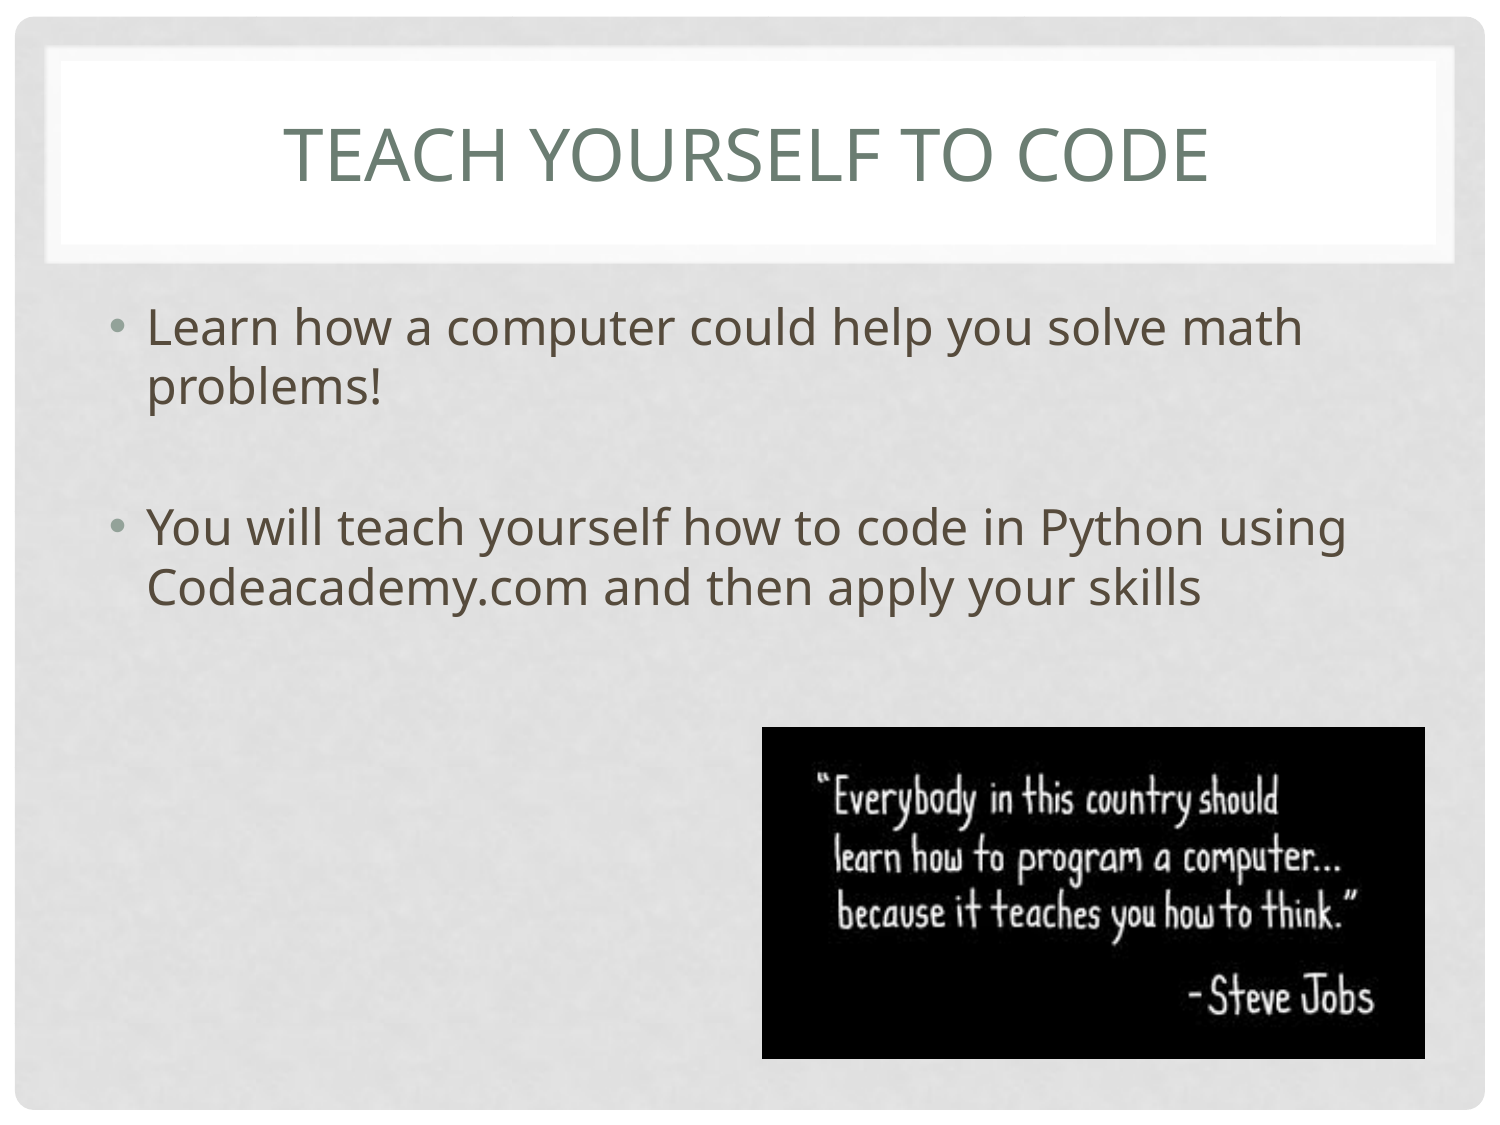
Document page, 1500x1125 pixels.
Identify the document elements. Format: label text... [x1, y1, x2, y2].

picture [762, 726, 1426, 1059]
title Teach yourself to code [69, 66, 1425, 238]
list Learn how a computer could help you solve math problems! You will teach yourself how to code in Python using Codeacademy.com and then apply your skills [75, 287, 1425, 1005]
